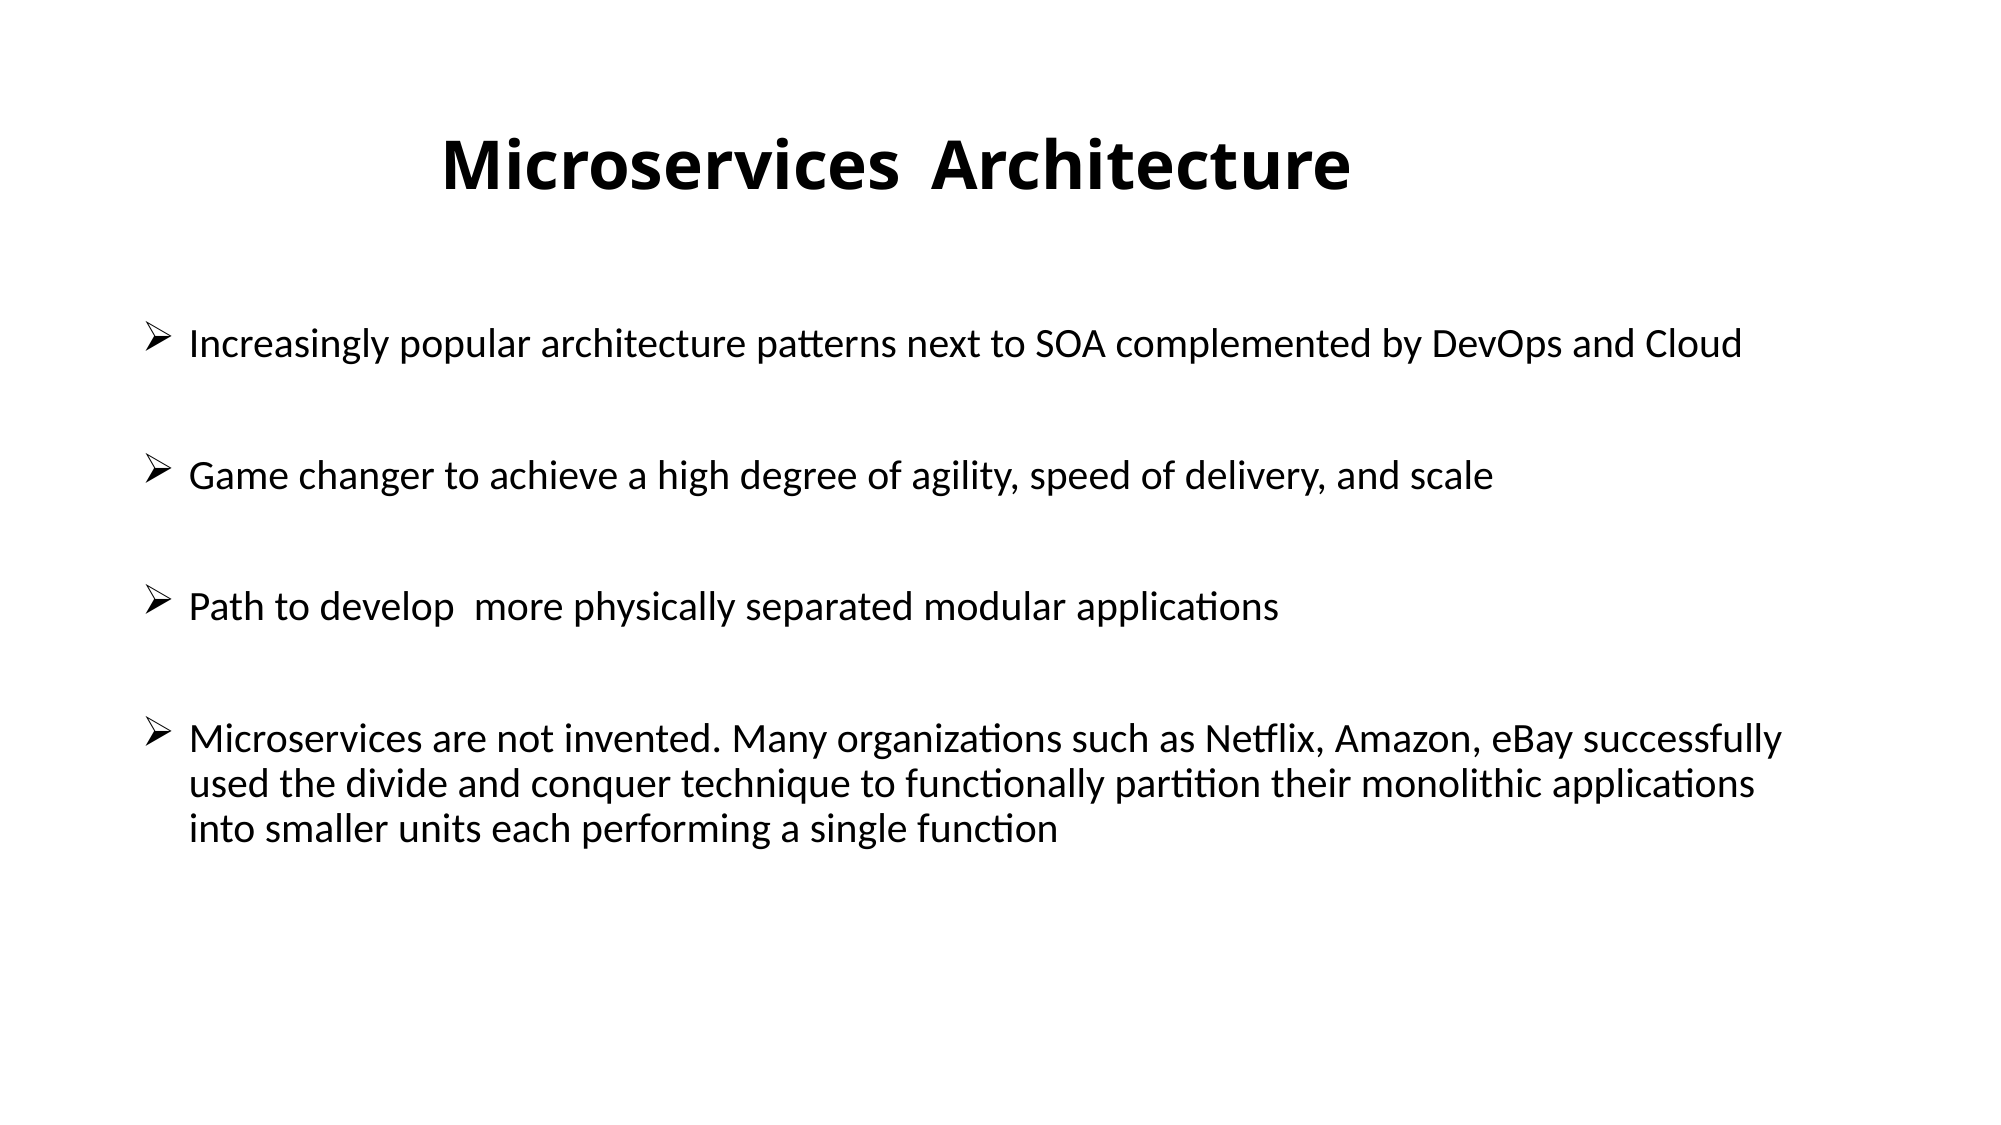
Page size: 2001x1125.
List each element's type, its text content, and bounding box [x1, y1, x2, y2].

title Microservices Architecture [146, 84, 1647, 222]
subtitle Increasingly popular architecture patterns next to SOA complemented by DevOps and Cloud Game changer to achieve a high degree of agility, speed of delivery, and scale Path to develop more physically separated modular applications Microservices are not invented. Many organizations such as Netflix, Amazon, eBay successfully used the divide and conquer technique to functionally partition their monolithic applications into smaller units each performing a single function [127, 243, 1834, 1023]
